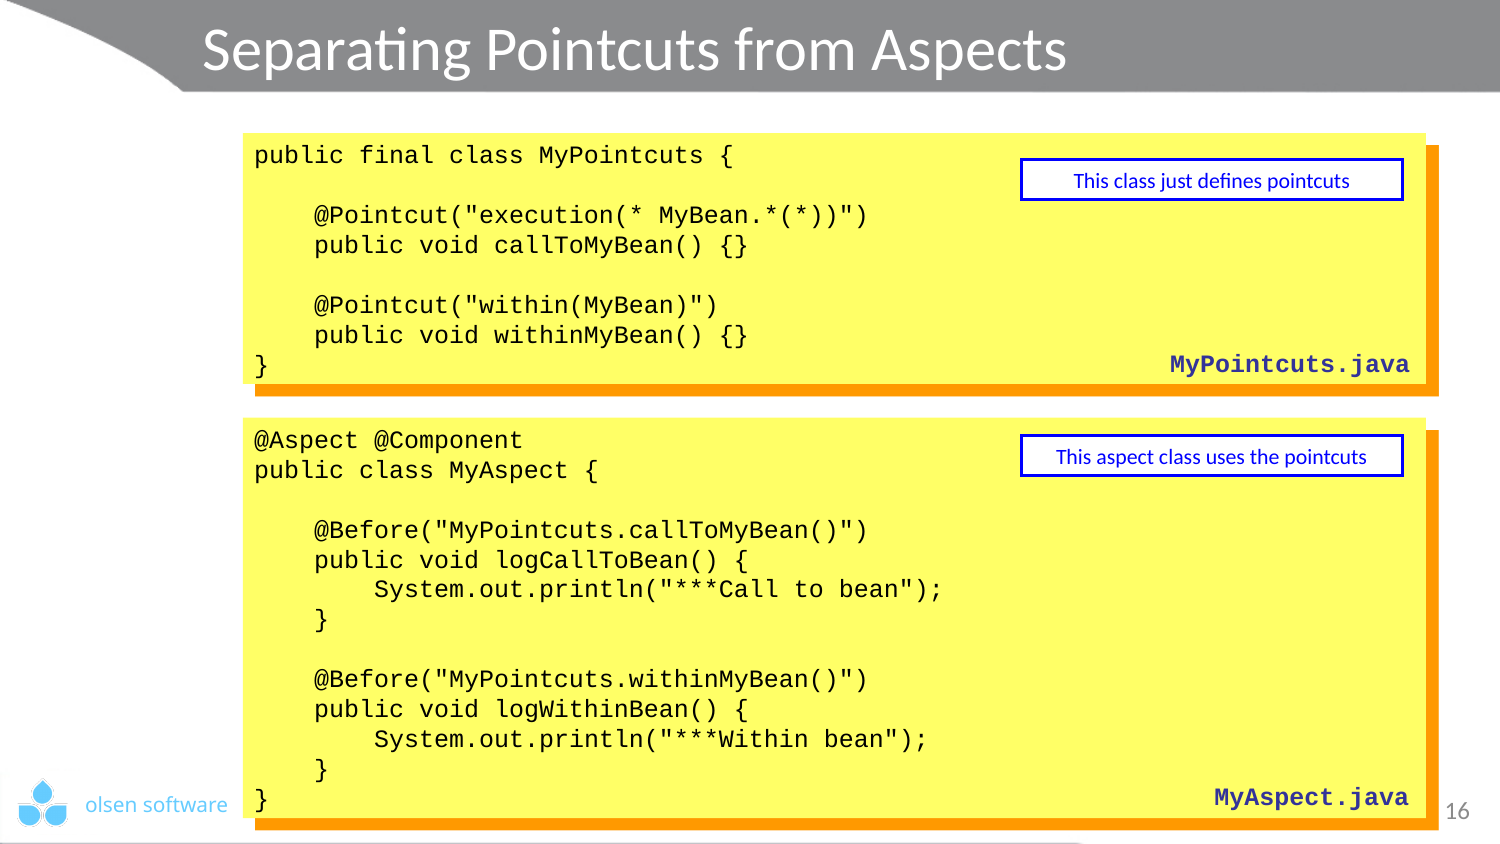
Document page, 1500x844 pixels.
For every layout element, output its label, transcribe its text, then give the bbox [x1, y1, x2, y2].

picture [0, 0, 1500, 844]
title Separating Pointcuts from Aspects [187, 0, 1426, 93]
text_box MyPointcuts.java [1155, 340, 1425, 385]
text_box This aspect class uses the pointcuts [1021, 435, 1403, 476]
text_box @Aspect @Component public class MyAspect { @Before("MyPointcuts.callToMyBean()") public void logCallToBean() { System.out.println("***Call to bean"); } @Before("MyPointcuts.withinMyBean()") public void logWithinBean() { System.out.println("***Within bean"); } } [242, 417, 1426, 819]
picture [17, 778, 68, 827]
text_box MyAspect.java [1199, 773, 1424, 818]
text_box public final class MyPointcuts { @Pointcut("execution(* MyBean.*(*))") public void callToMyBean() {} @Pointcut("within(MyBean)") public void withinMyBean() {} } [242, 133, 1426, 384]
text_box This class just defines pointcuts [1021, 159, 1403, 200]
footer 16 [1414, 781, 1500, 838]
